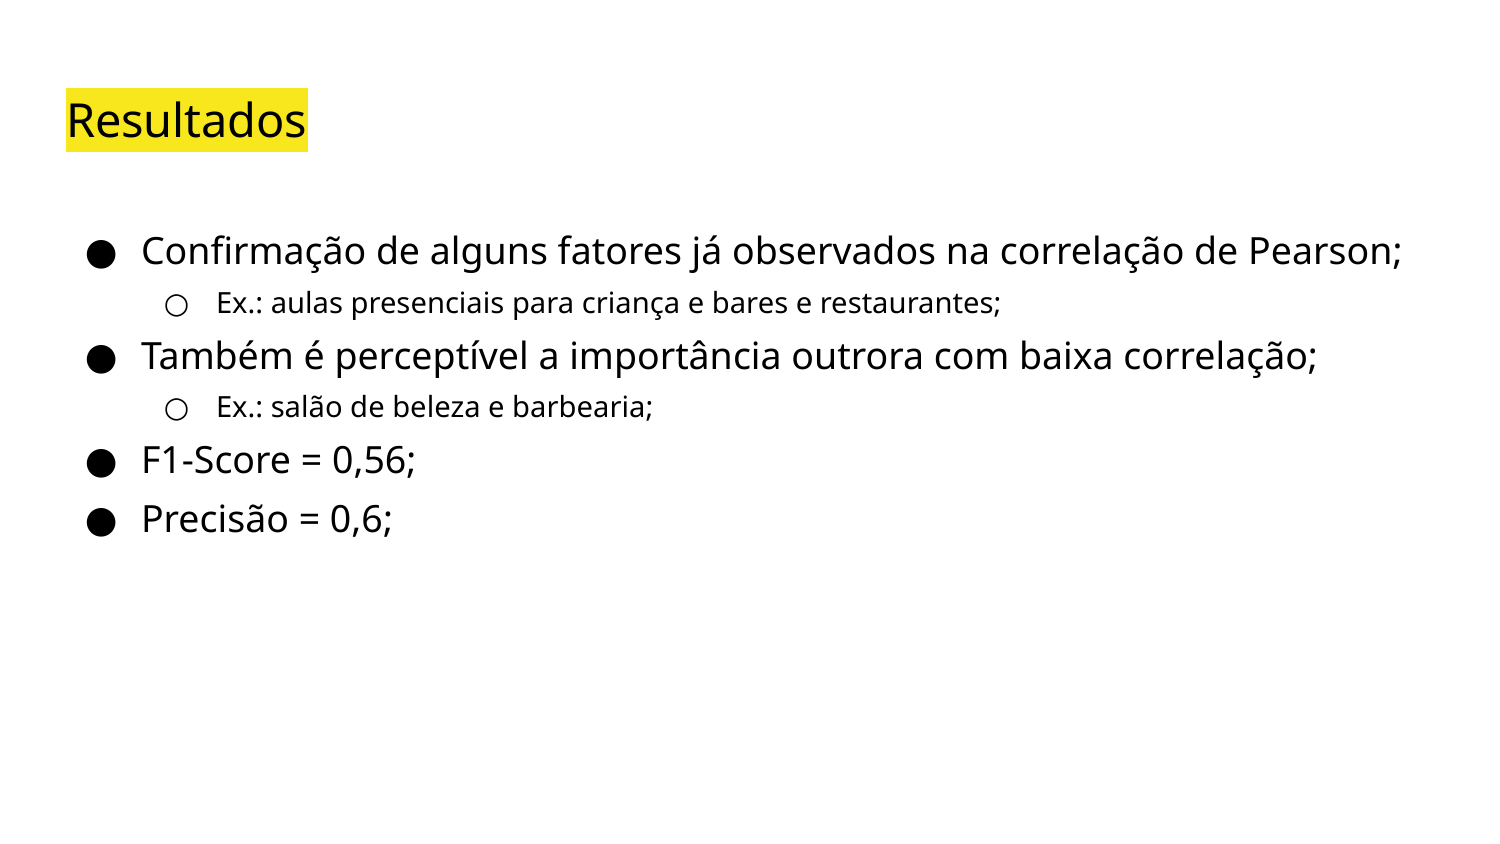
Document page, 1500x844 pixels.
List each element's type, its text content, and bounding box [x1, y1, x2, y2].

title Resultados [51, 72, 1449, 167]
list Confirmação de alguns fatores já observados na correlação de Pearson; Ex.: aulas presenciais para criança e bares e restaurantes; Também é perceptível a importância outrora com baixa correlação; Ex.: salão de beleza e barbearia; F1-Score = 0,56; Precisão = 0,6; [51, 202, 1449, 750]
